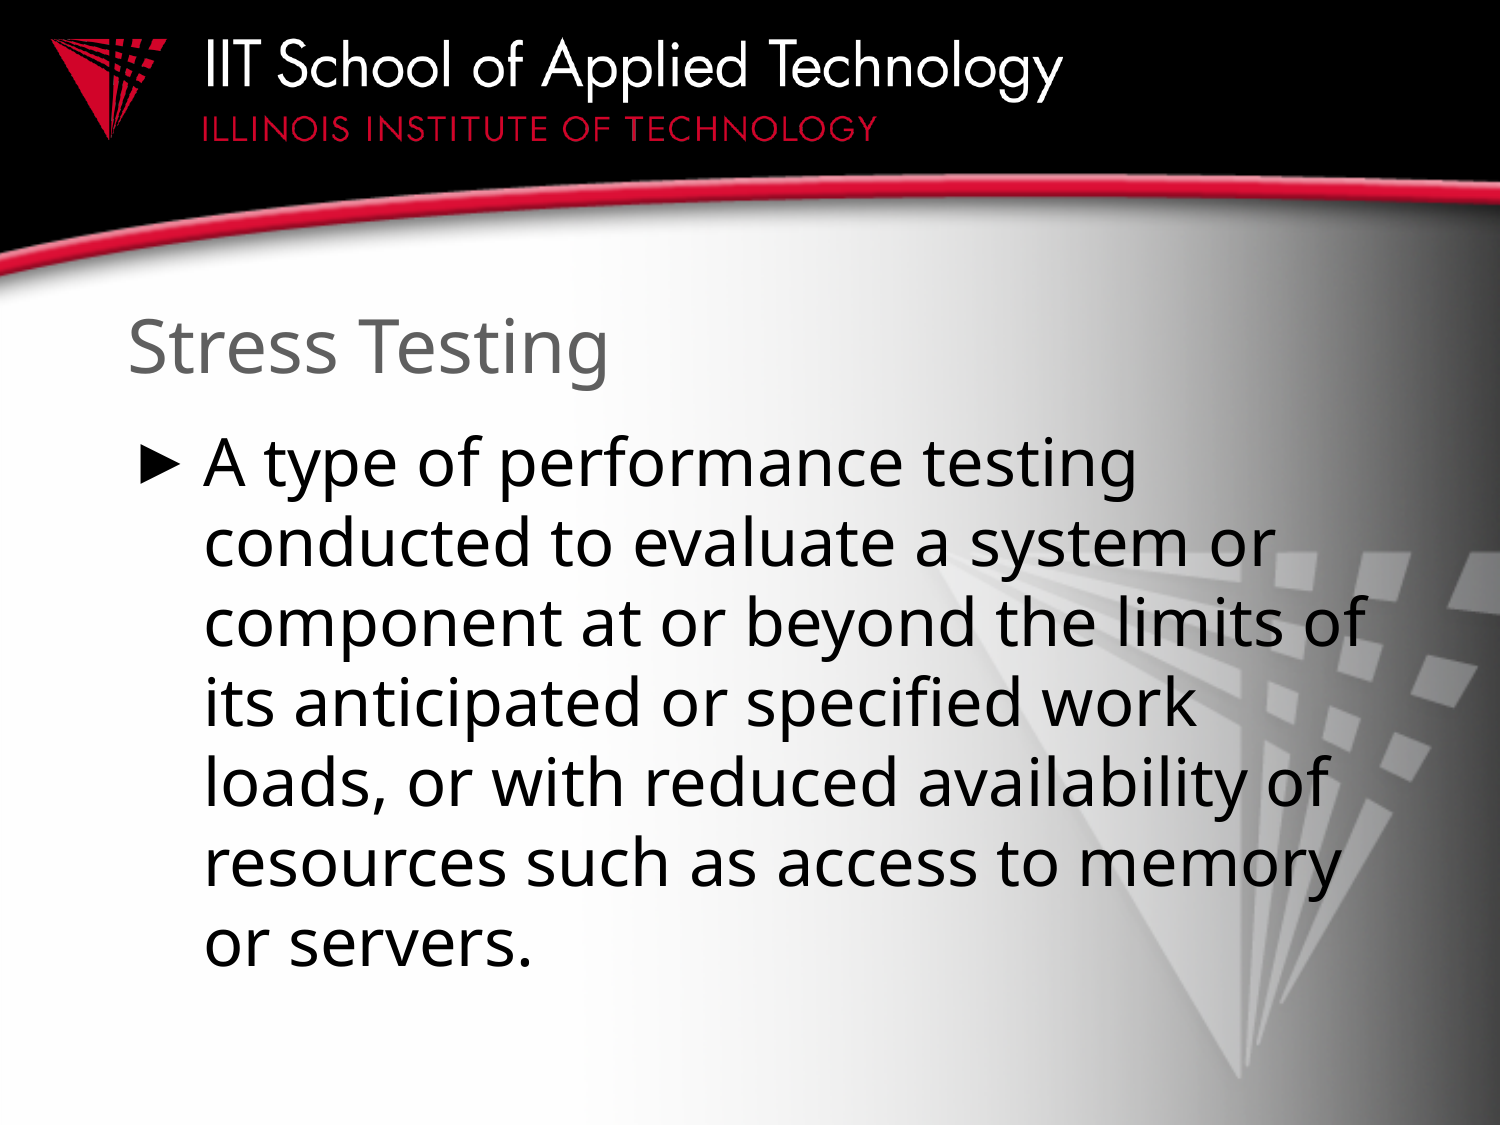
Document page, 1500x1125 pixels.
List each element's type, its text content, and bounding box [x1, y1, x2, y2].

list A type of performance testing conducted to evaluate a system or component at or beyond the limits of its anticipated or specified work loads, or with reduced availability of resources such as access to memory or servers. [112, 412, 1388, 1063]
title Stress Testing [112, 249, 1388, 412]
picture [0, 0, 1500, 1125]
